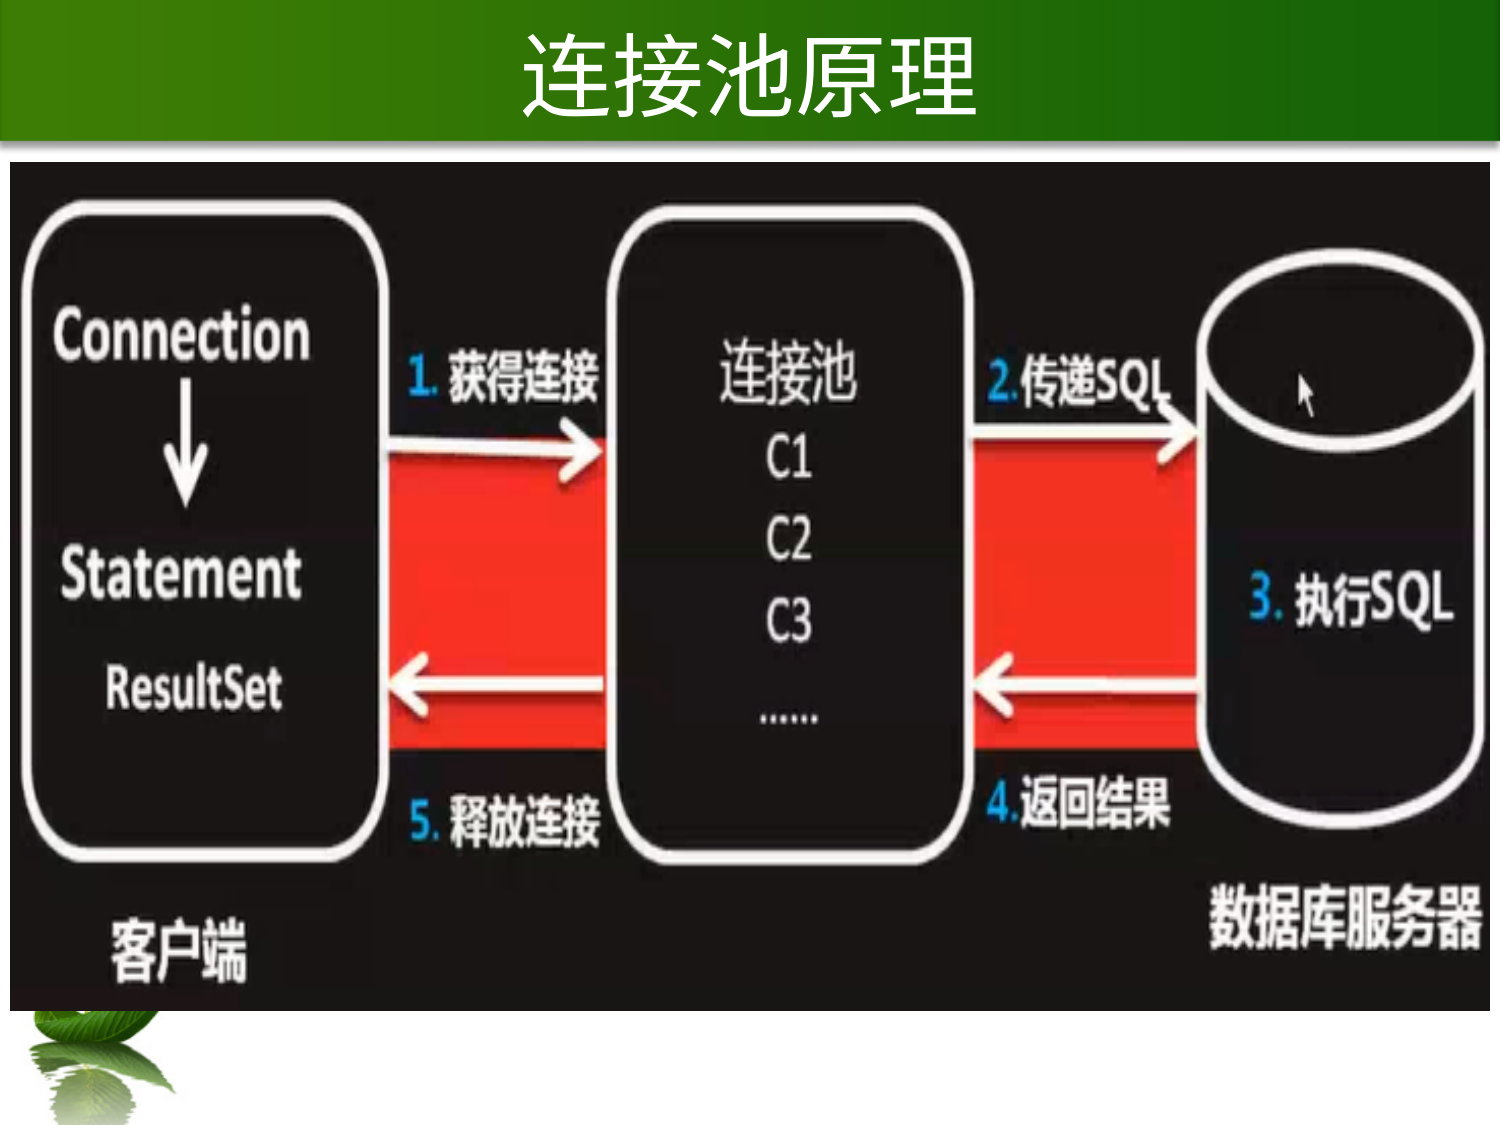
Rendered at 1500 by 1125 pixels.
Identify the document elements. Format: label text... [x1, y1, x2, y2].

title 连接池原理 [5, 9, 1495, 138]
picture [0, 0, 1500, 1125]
